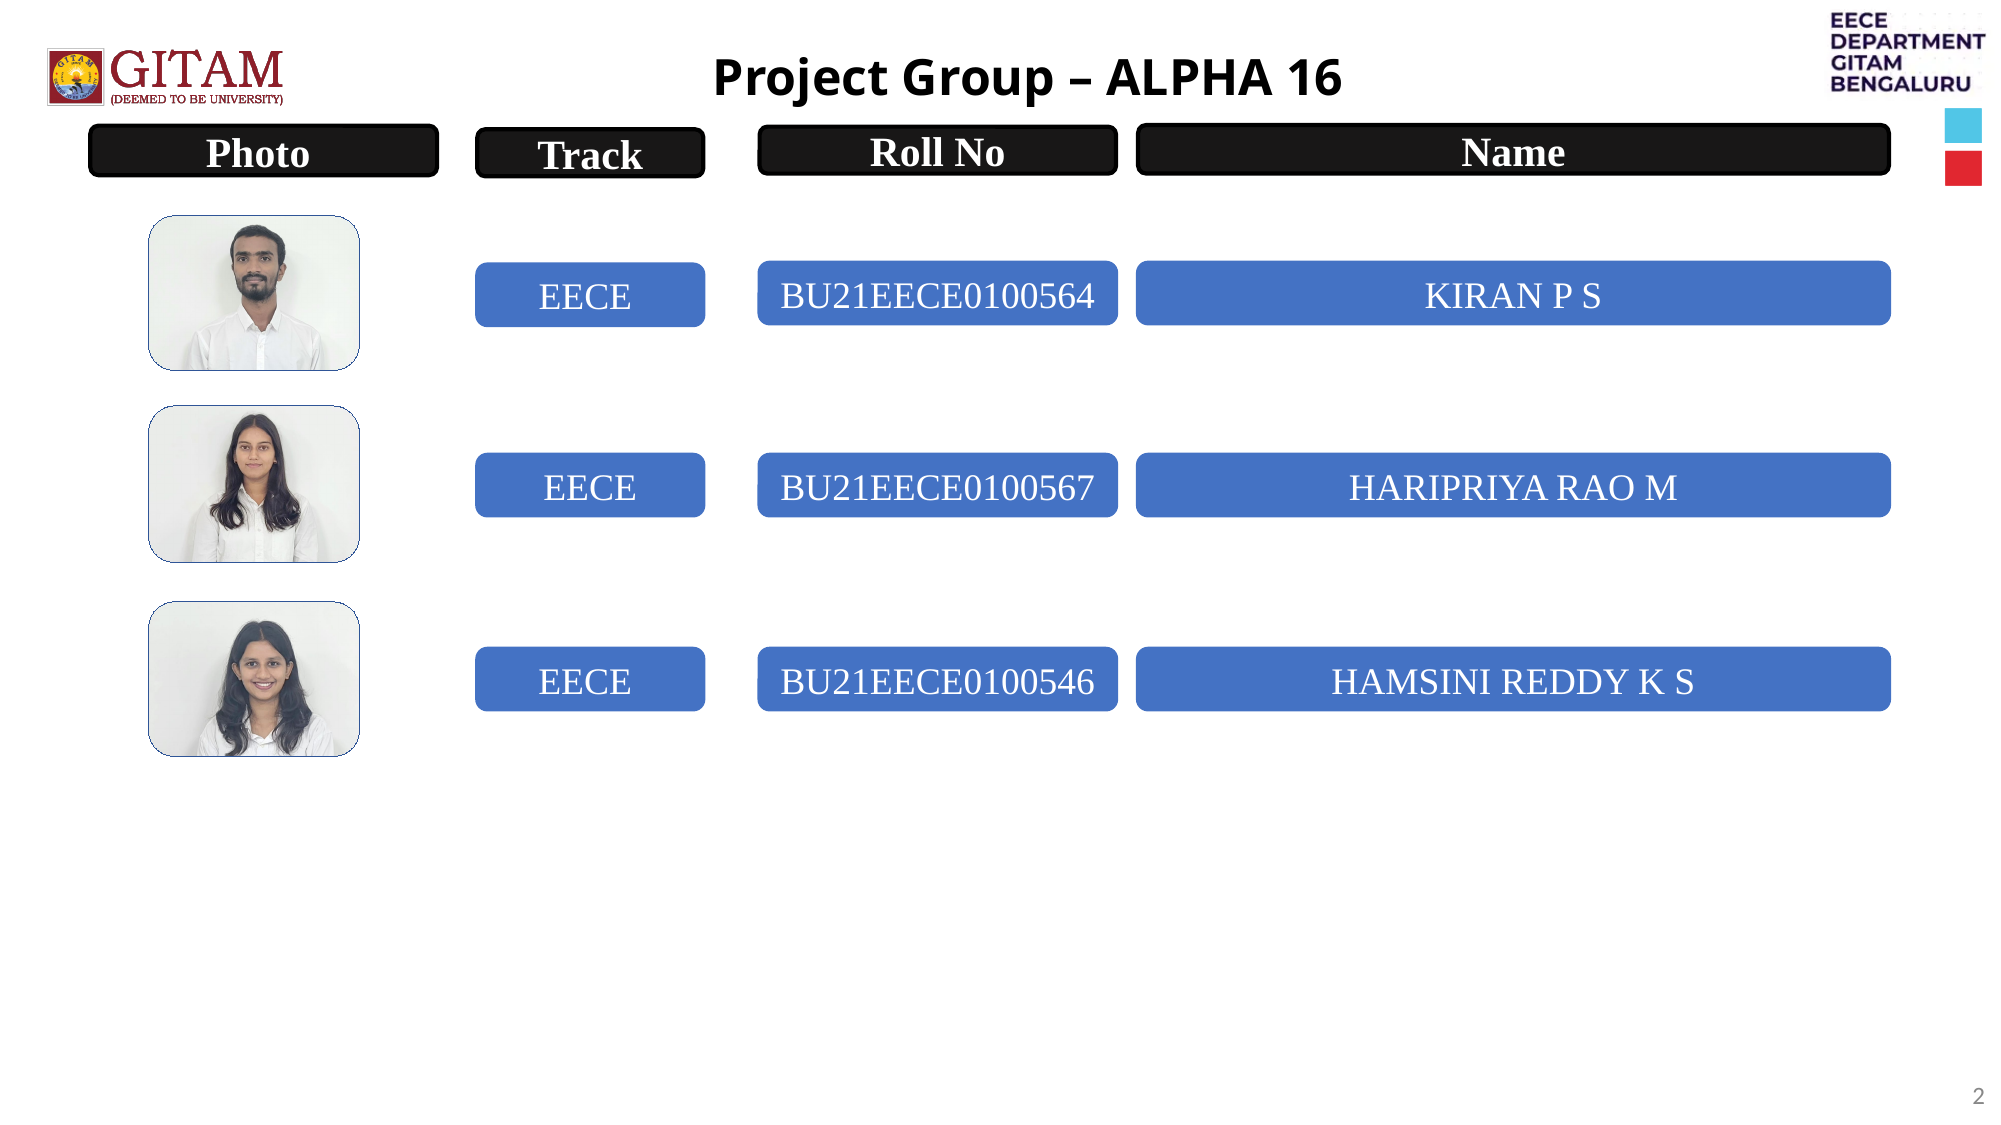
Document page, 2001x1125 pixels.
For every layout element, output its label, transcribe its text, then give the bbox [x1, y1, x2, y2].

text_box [477, 648, 1890, 710]
picture [1824, 1, 2000, 101]
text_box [477, 262, 1890, 326]
picture [42, 42, 291, 112]
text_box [90, 124, 1890, 177]
picture [148, 601, 360, 757]
slide_number 2 [1550, 1065, 2000, 1125]
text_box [1944, 109, 1982, 186]
picture [148, 405, 360, 563]
text_box Project Group – ALPHA 16 [165, 38, 1891, 119]
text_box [477, 454, 1890, 516]
picture [148, 215, 360, 371]
